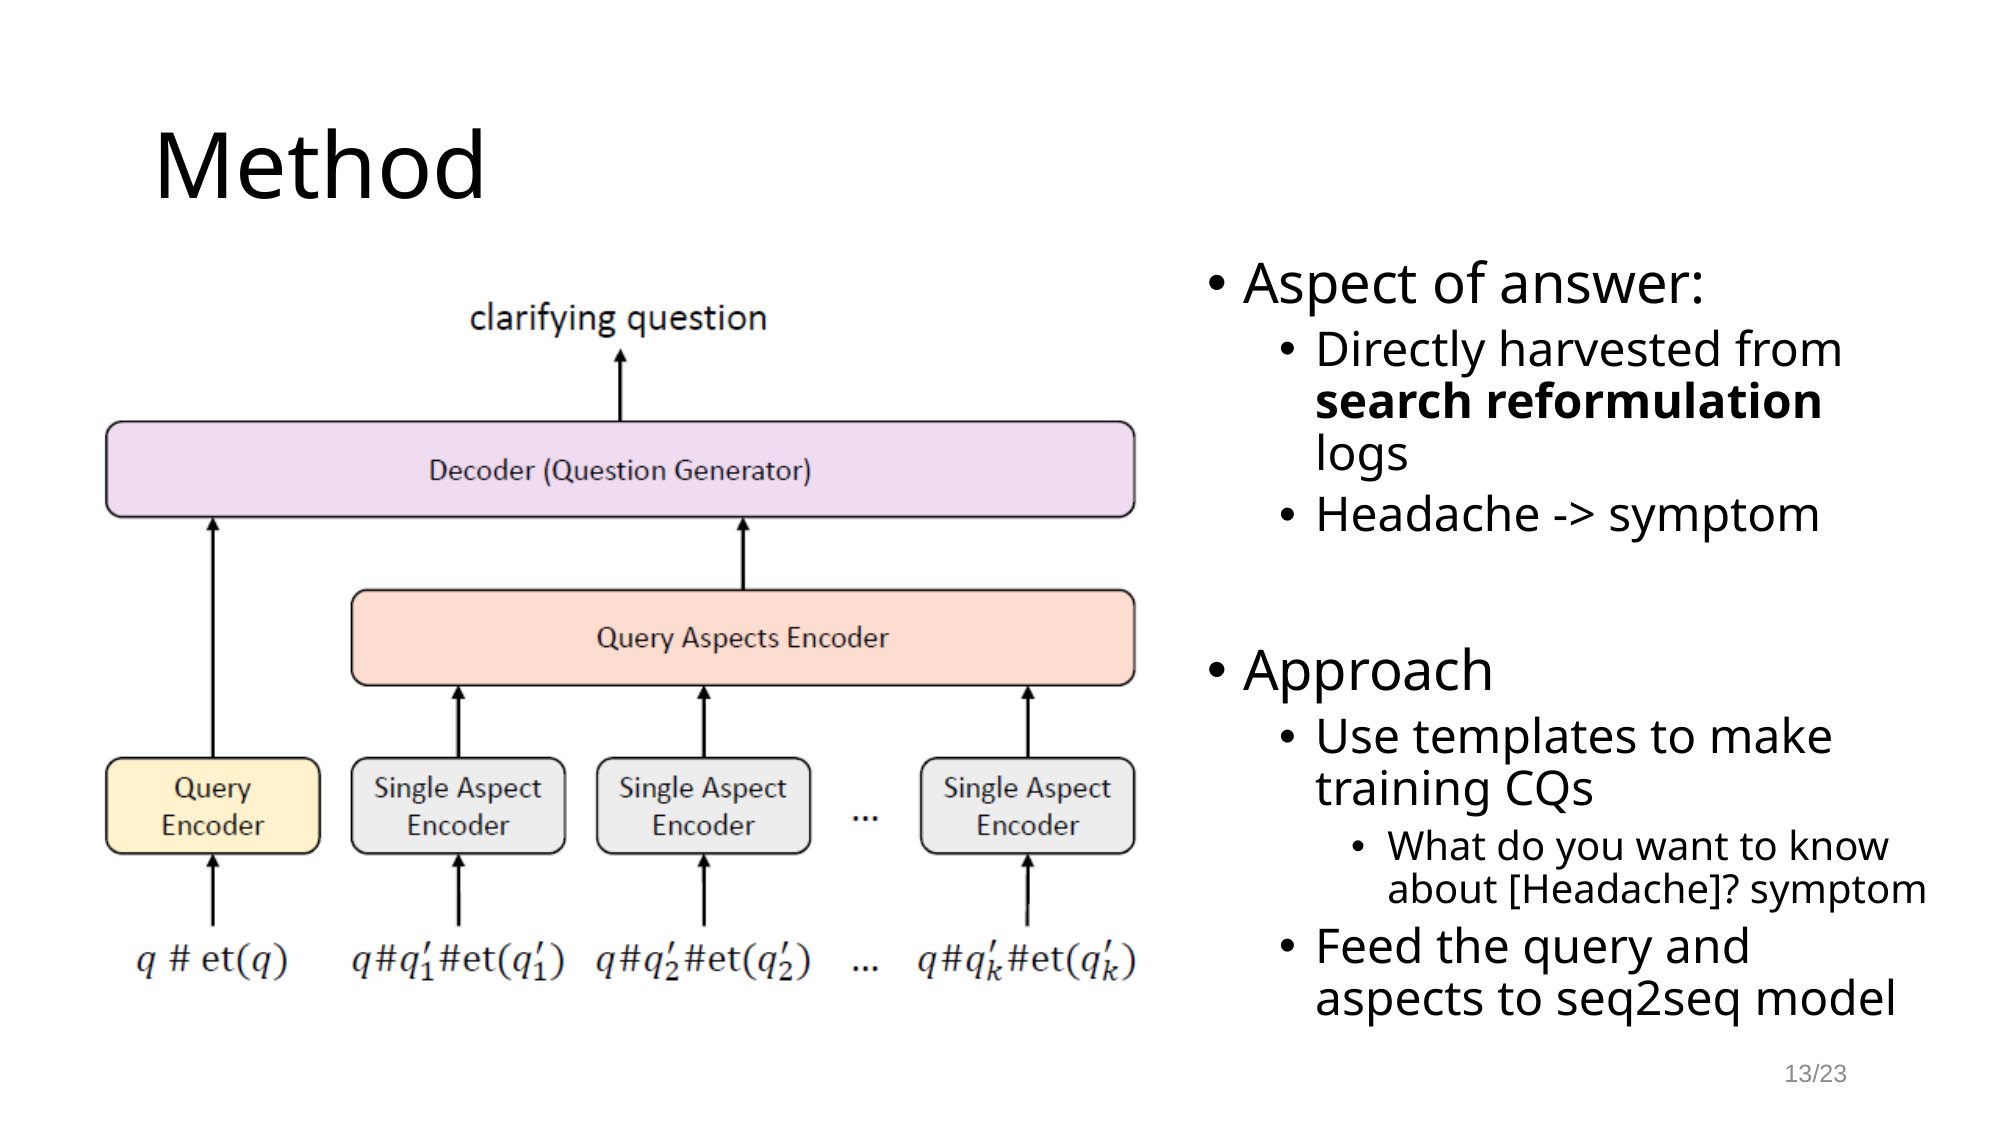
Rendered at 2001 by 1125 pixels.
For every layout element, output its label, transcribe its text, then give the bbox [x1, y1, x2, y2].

title Method [137, 59, 1863, 278]
list Aspect of answer: Directly harvested from search reformulation logs Headache -> symptom Approach Use templates to make training CQs What do you want to know about [Headache]? symptom Feed the query and aspects to seq2seq model [1192, 247, 1946, 1055]
picture [71, 277, 1177, 1001]
slide_number 13/23 [1412, 1042, 1863, 1103]
